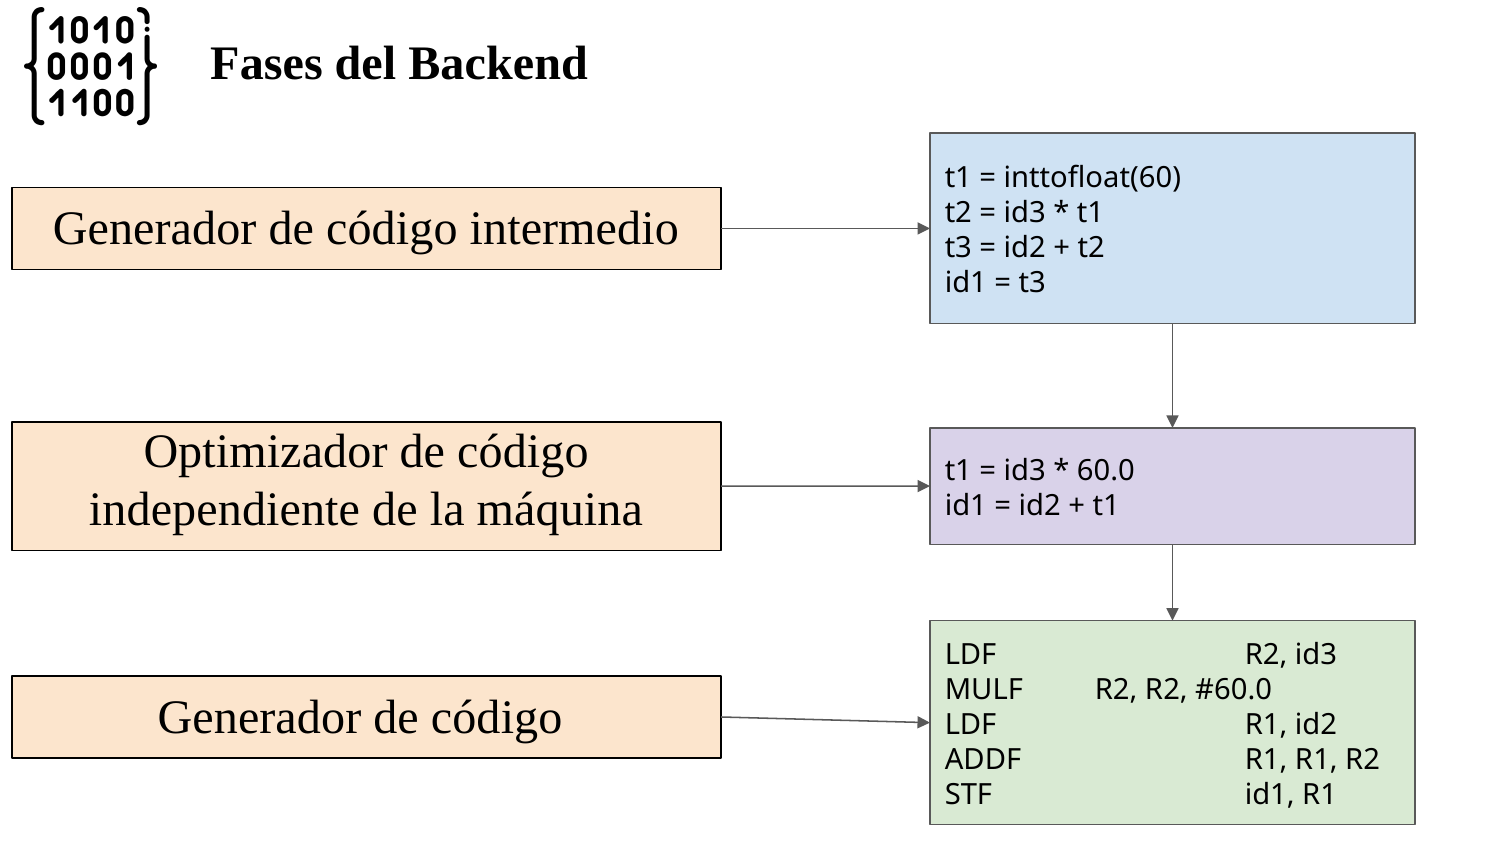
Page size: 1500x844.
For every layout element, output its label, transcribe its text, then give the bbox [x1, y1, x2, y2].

picture [24, 0, 157, 133]
text_box t1 = inttofloat(60) t2 = id3 * t1 t3 = id2 + t2 id1 = t3 [929, 133, 1416, 324]
title Fases del Backend [162, 28, 642, 105]
title Generador de código [12, 676, 722, 758]
title Optimizador de código independiente de la máquina [12, 421, 722, 551]
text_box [720, 716, 931, 723]
text_box LDF R2, id3 MULF R2, R2, #60.0 LDF R1, id2 ADDF R1, R1, R2 STF id1, R1 [929, 620, 1416, 825]
text_box t1 = id3 * 60.0 id1 = id2 + t1 [929, 427, 1416, 545]
title Generador de código intermedio [12, 187, 722, 270]
